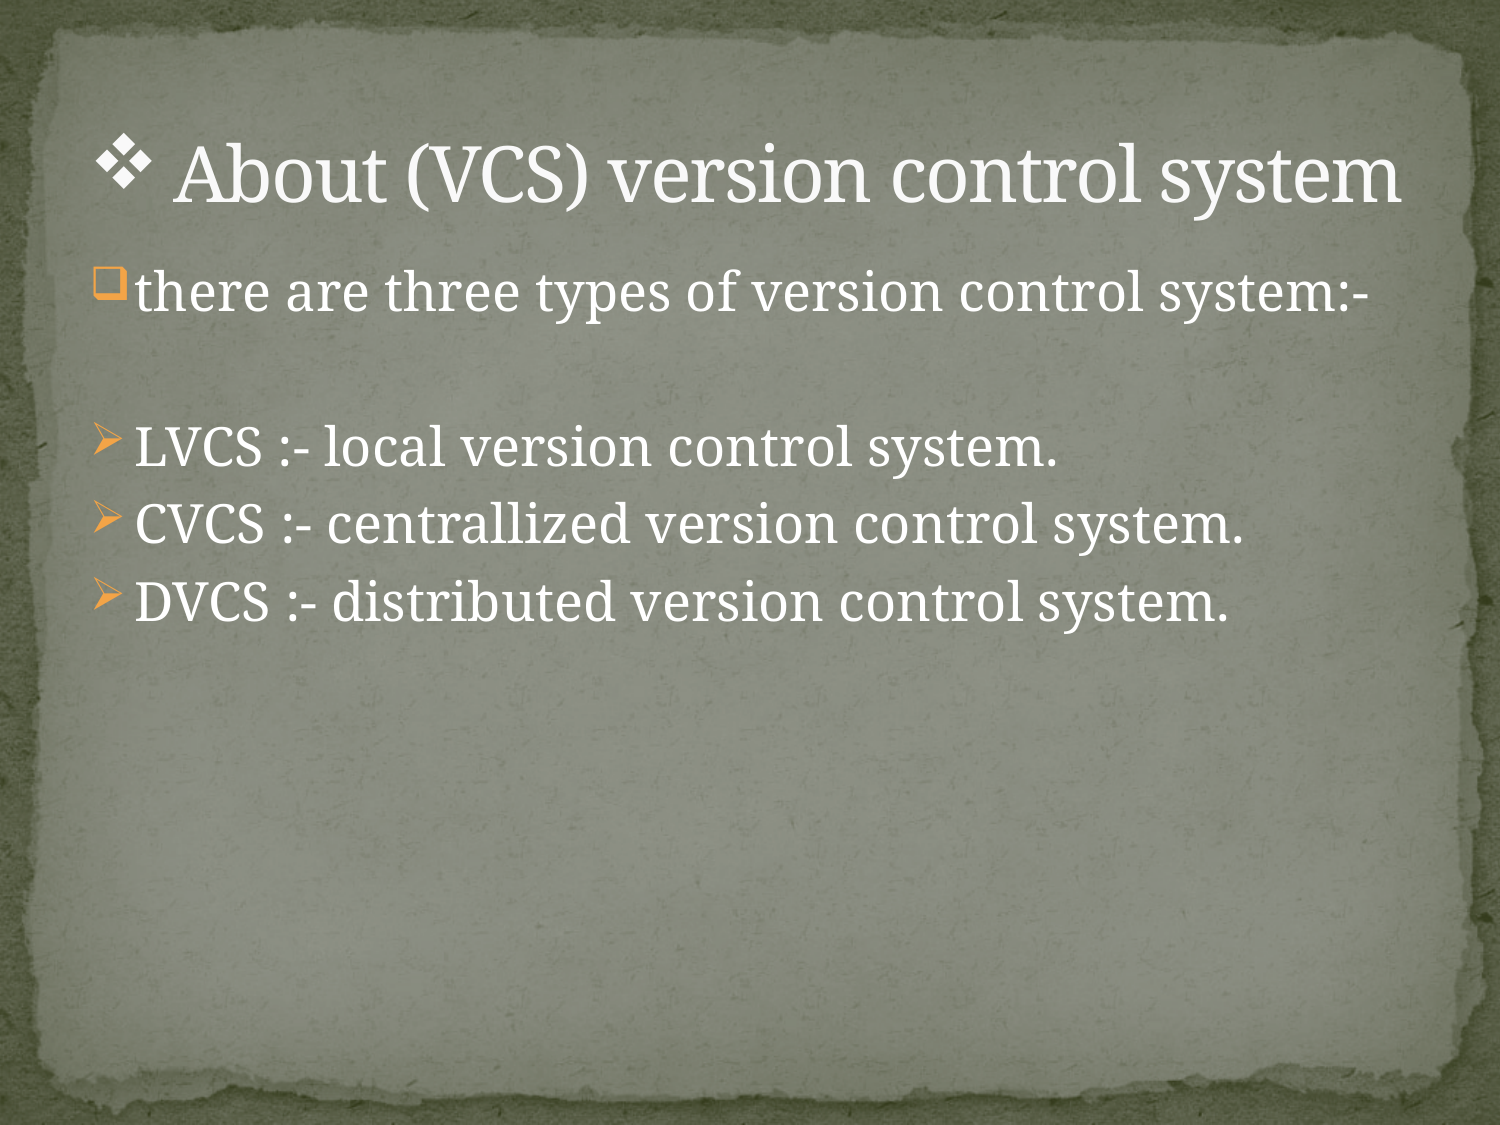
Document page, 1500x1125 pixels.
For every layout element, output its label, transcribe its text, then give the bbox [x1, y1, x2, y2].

list there are three types of version control system:- LVCS :- local version control system. CVCS :- centrallized version control system. DVCS :- distributed version control system. [75, 249, 1425, 681]
title About (VCS) version control system [74, 24, 1425, 225]
